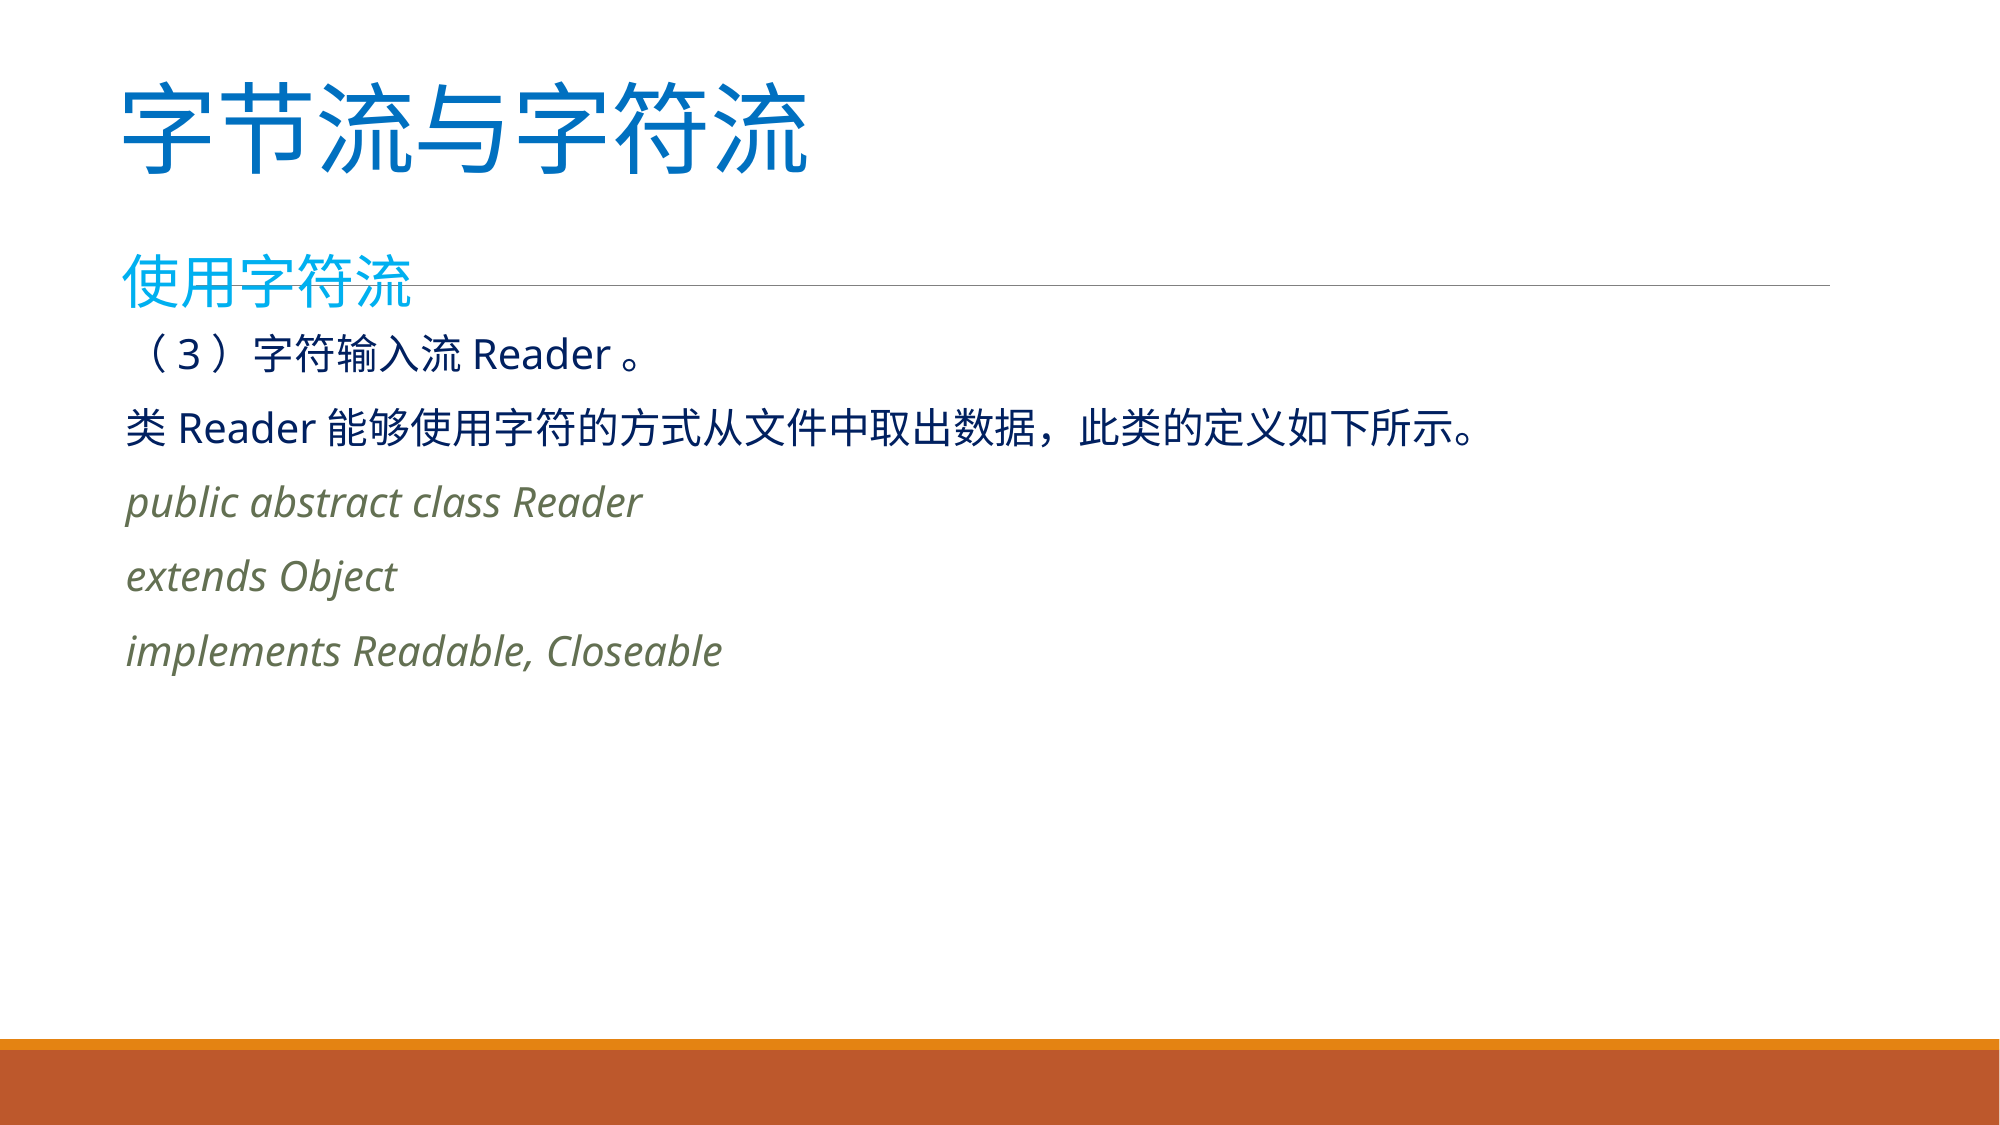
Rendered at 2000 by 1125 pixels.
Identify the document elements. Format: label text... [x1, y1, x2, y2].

text_box 使用字符流 [101, 194, 1851, 326]
list （3）字符输入流Reader。 类Reader能够使用字符的方式从文件中取出数据，此类的定义如下所示。 public abstract class Reader extends Object implements Readable, Closeable [125, 325, 1886, 1013]
title 字节流与字符流 [101, 30, 1850, 194]
